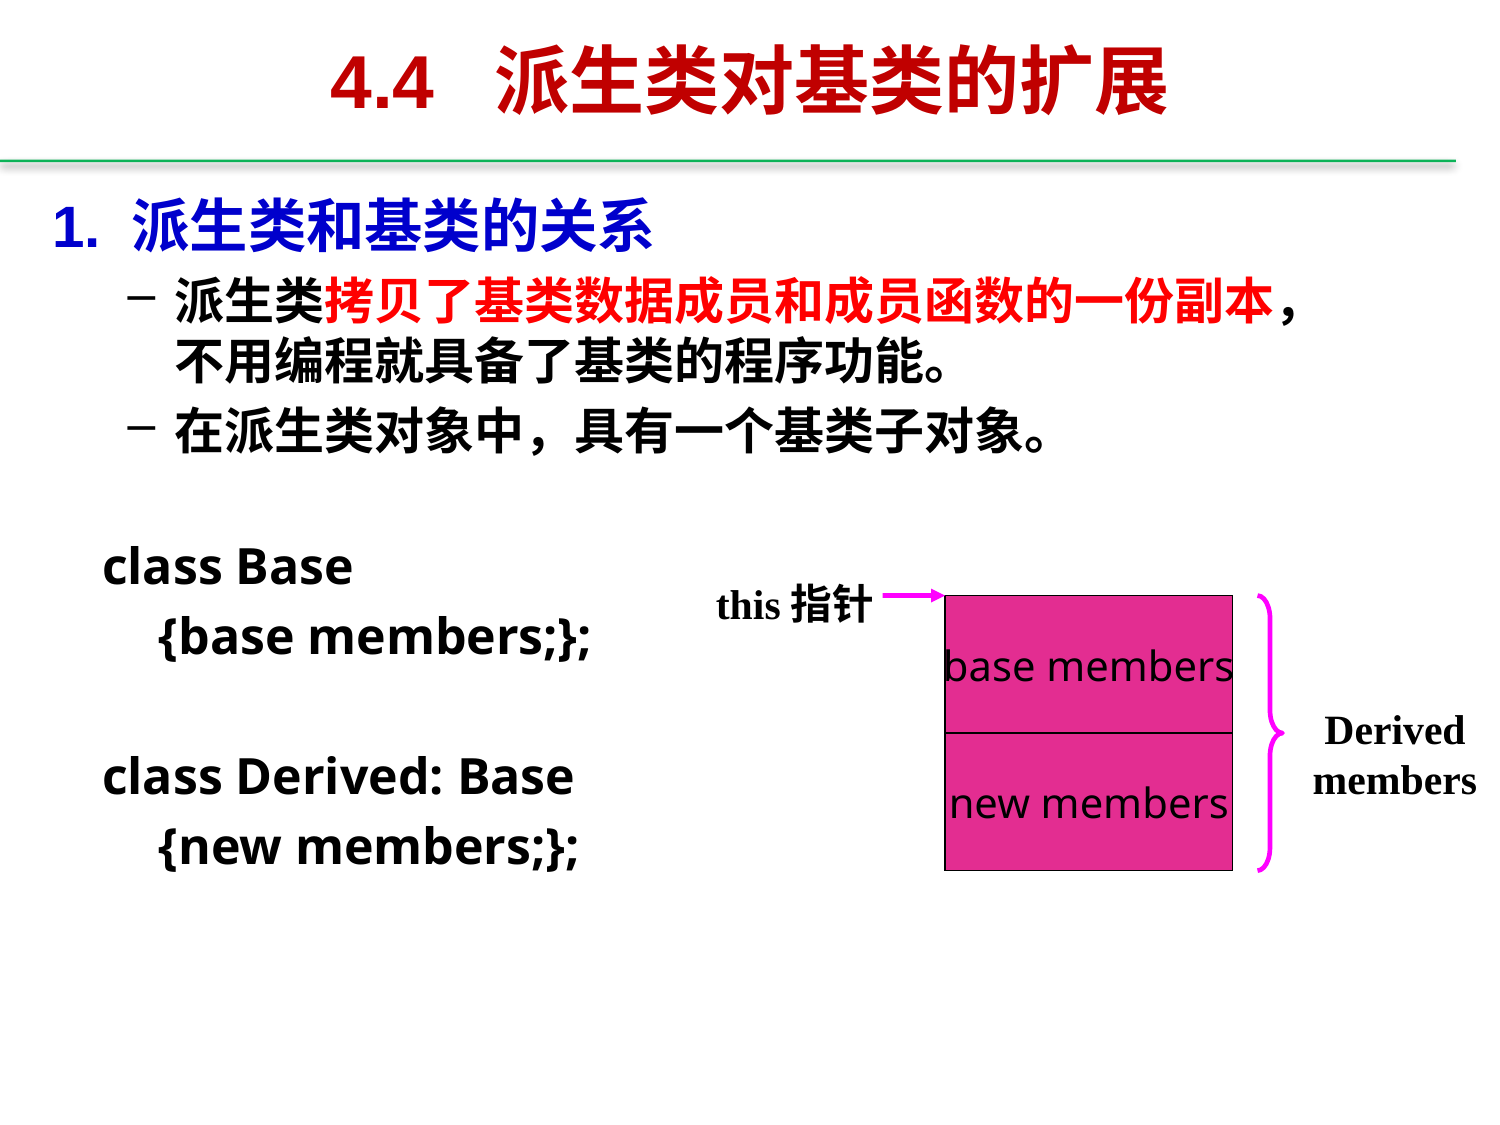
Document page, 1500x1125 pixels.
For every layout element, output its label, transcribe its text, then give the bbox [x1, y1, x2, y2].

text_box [694, 569, 1496, 871]
list 1. 派生类和基类的关系 派生类拷贝了基类数据成员和成员函数的一份副本，不用编程就具备了基类的程序功能。 在派生类对象中，具有一个基类子对象。 [37, 182, 1388, 749]
title 4.4 派生类对基类的扩展 [112, 30, 1388, 126]
text_box class Base {base members;}; class Derived: Base {new members;}; [87, 527, 713, 914]
